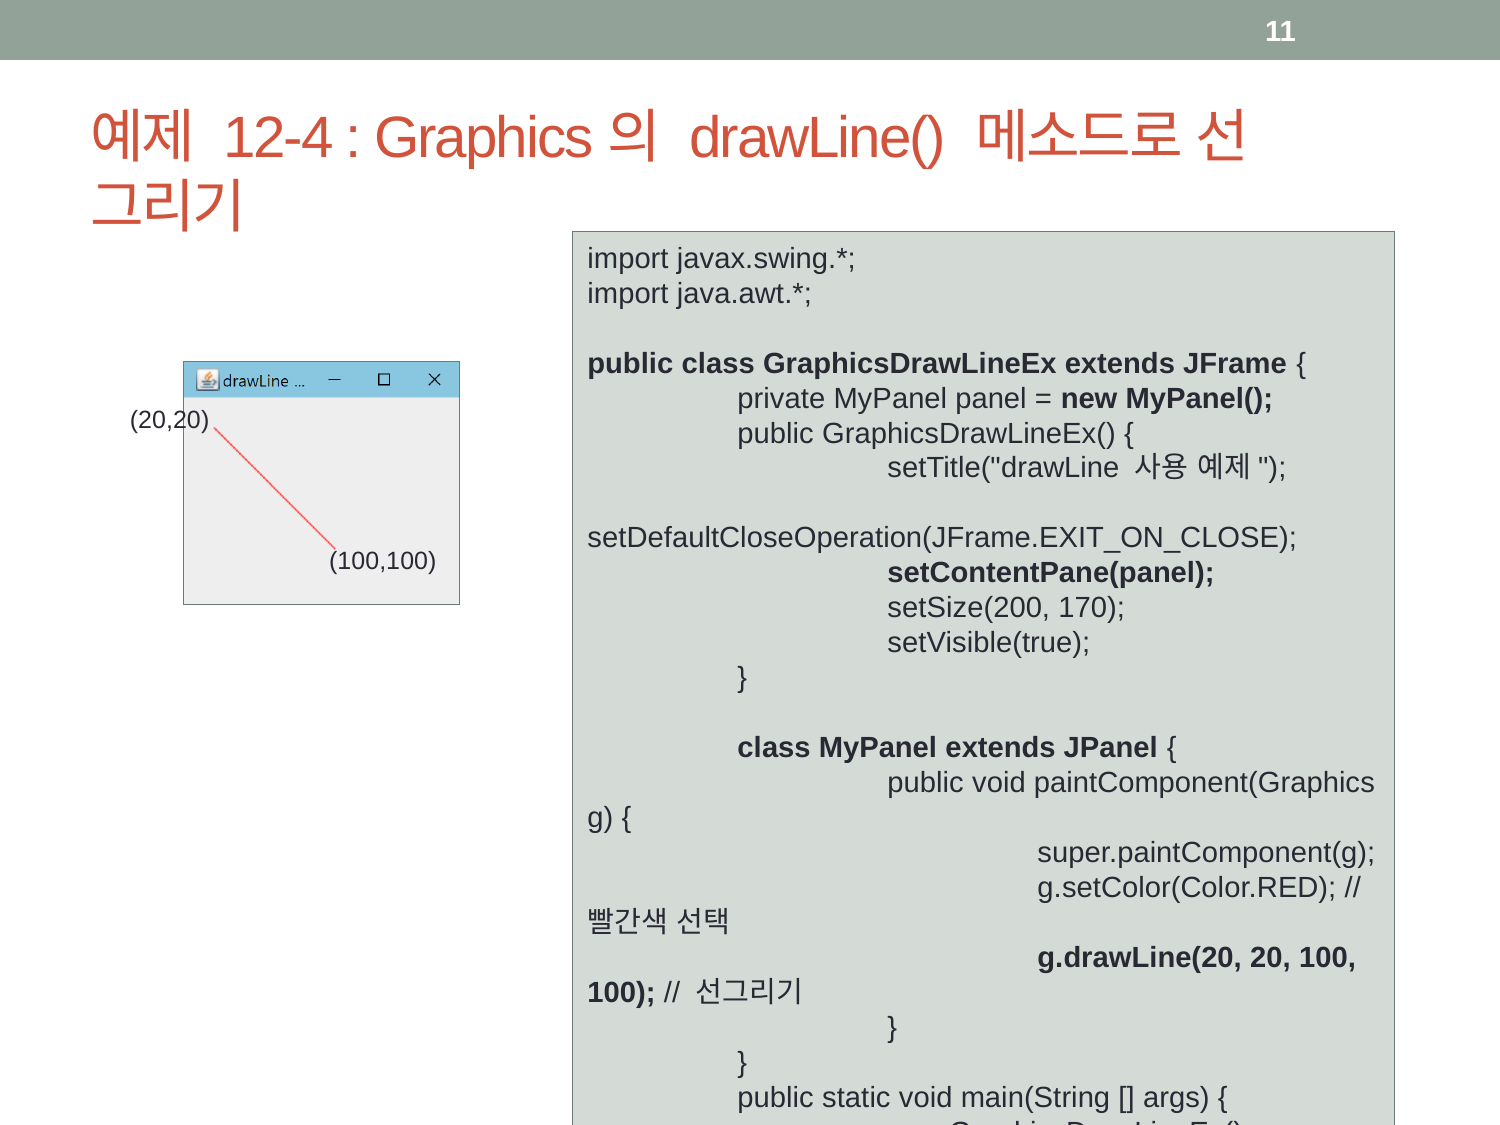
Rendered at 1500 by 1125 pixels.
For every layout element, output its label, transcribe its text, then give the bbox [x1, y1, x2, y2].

text_box (20,20) [115, 396, 179, 441]
text_box import javax.swing.*; import java.awt.*; public class GraphicsDrawLineEx extends JFrame { private MyPanel panel = new MyPanel(); public GraphicsDrawLineEx() { setTitle("drawLine 사용 예제"); setDefaultCloseOperation(JFrame.EXIT_ON_CLOSE); setContentPane(panel); setSize(200, 170); setVisible(true); } class MyPanel extends JPanel { public void paintComponent(Graphics g) { super.paintComponent(g); g.setColor(Color.RED); // 빨간색 선택 g.drawLine(20, 20, 100, 100); // 선그리기 } } public static void main(String [] args) { new GraphicsDrawLineEx(); } } [572, 231, 1395, 1125]
slide_number 11 [1250, 3, 1425, 57]
title 예제 12-4 : Graphics의 drawLine() 메소드로 선 그리기 [75, 87, 1425, 250]
picture [182, 361, 460, 605]
